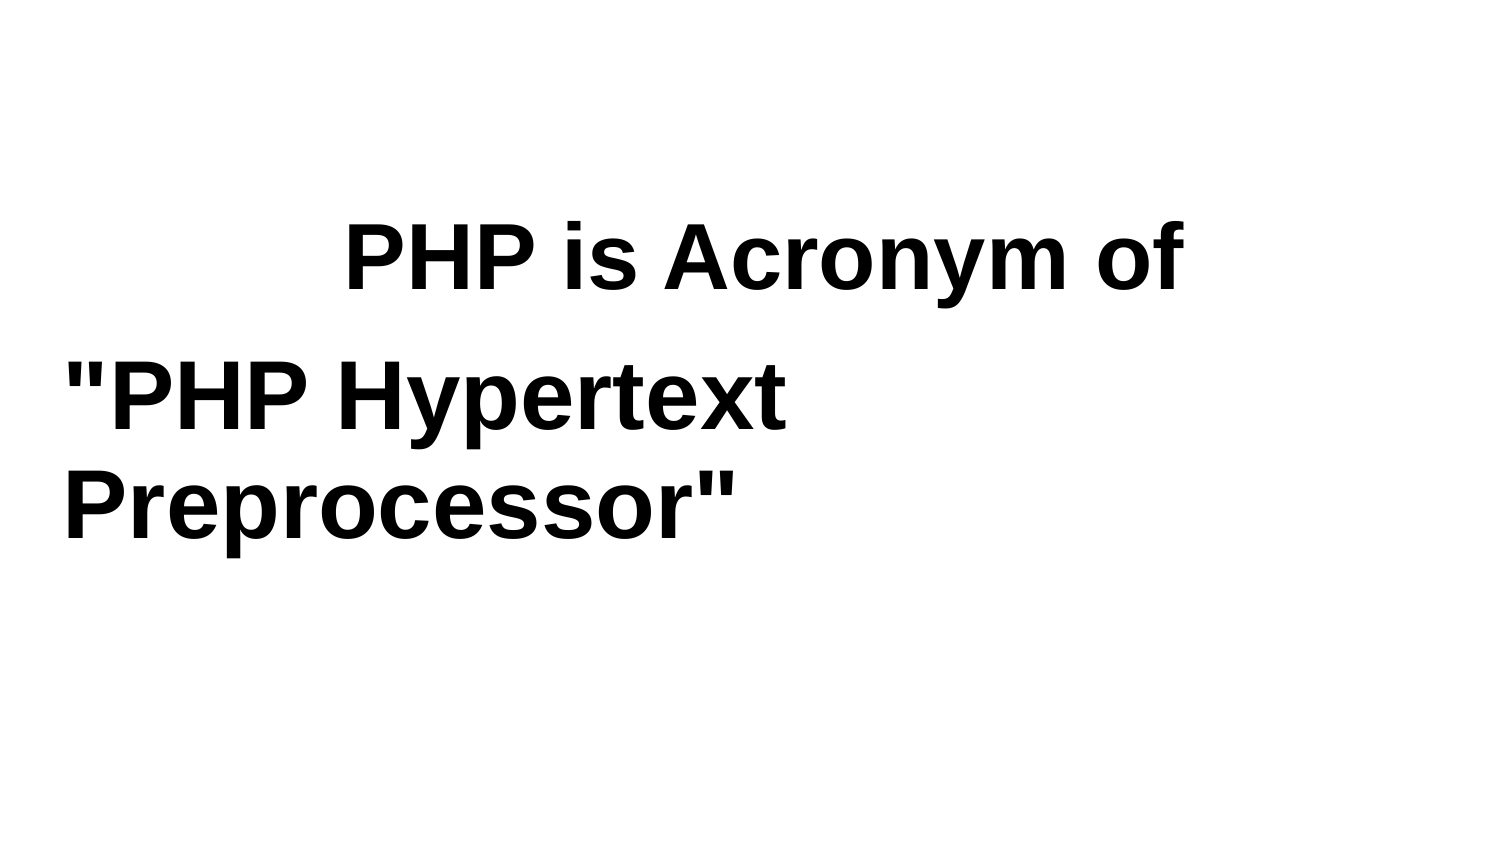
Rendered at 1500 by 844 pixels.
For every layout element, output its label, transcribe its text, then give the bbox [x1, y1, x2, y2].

title PHP is Acronym of [328, 183, 1205, 324]
title "PHP Hypertext Preprocessor" [47, 324, 1453, 575]
